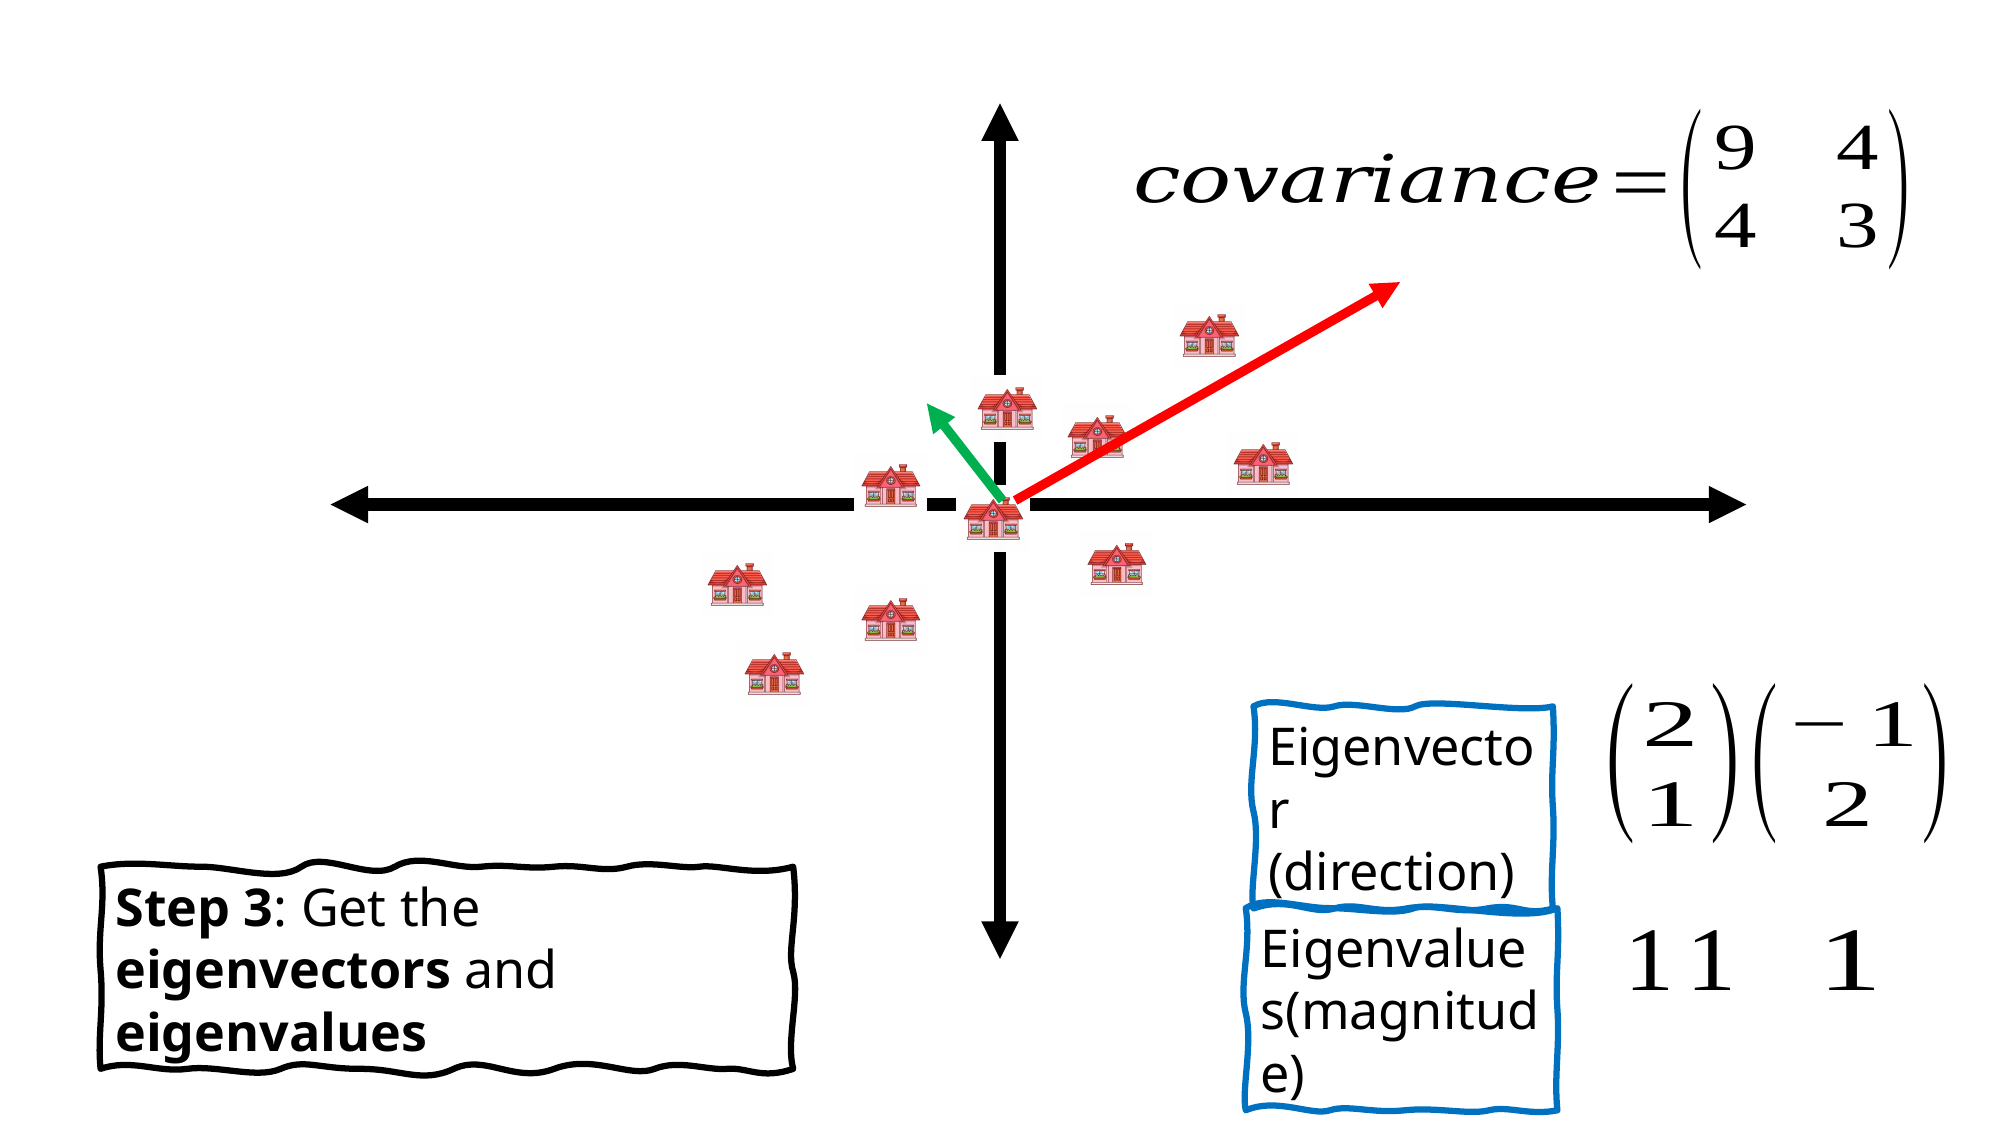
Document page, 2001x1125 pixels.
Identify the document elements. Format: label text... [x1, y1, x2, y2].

text_box Eigenvalues(magnitude) [1243, 902, 1559, 1113]
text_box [1014, 281, 1401, 501]
text_box Step 3: Get the eigenvectors and eigenvalues [99, 860, 796, 1076]
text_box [926, 402, 1003, 502]
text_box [700, 302, 1300, 707]
text_box Eigenvector (direction) [1251, 703, 1554, 912]
